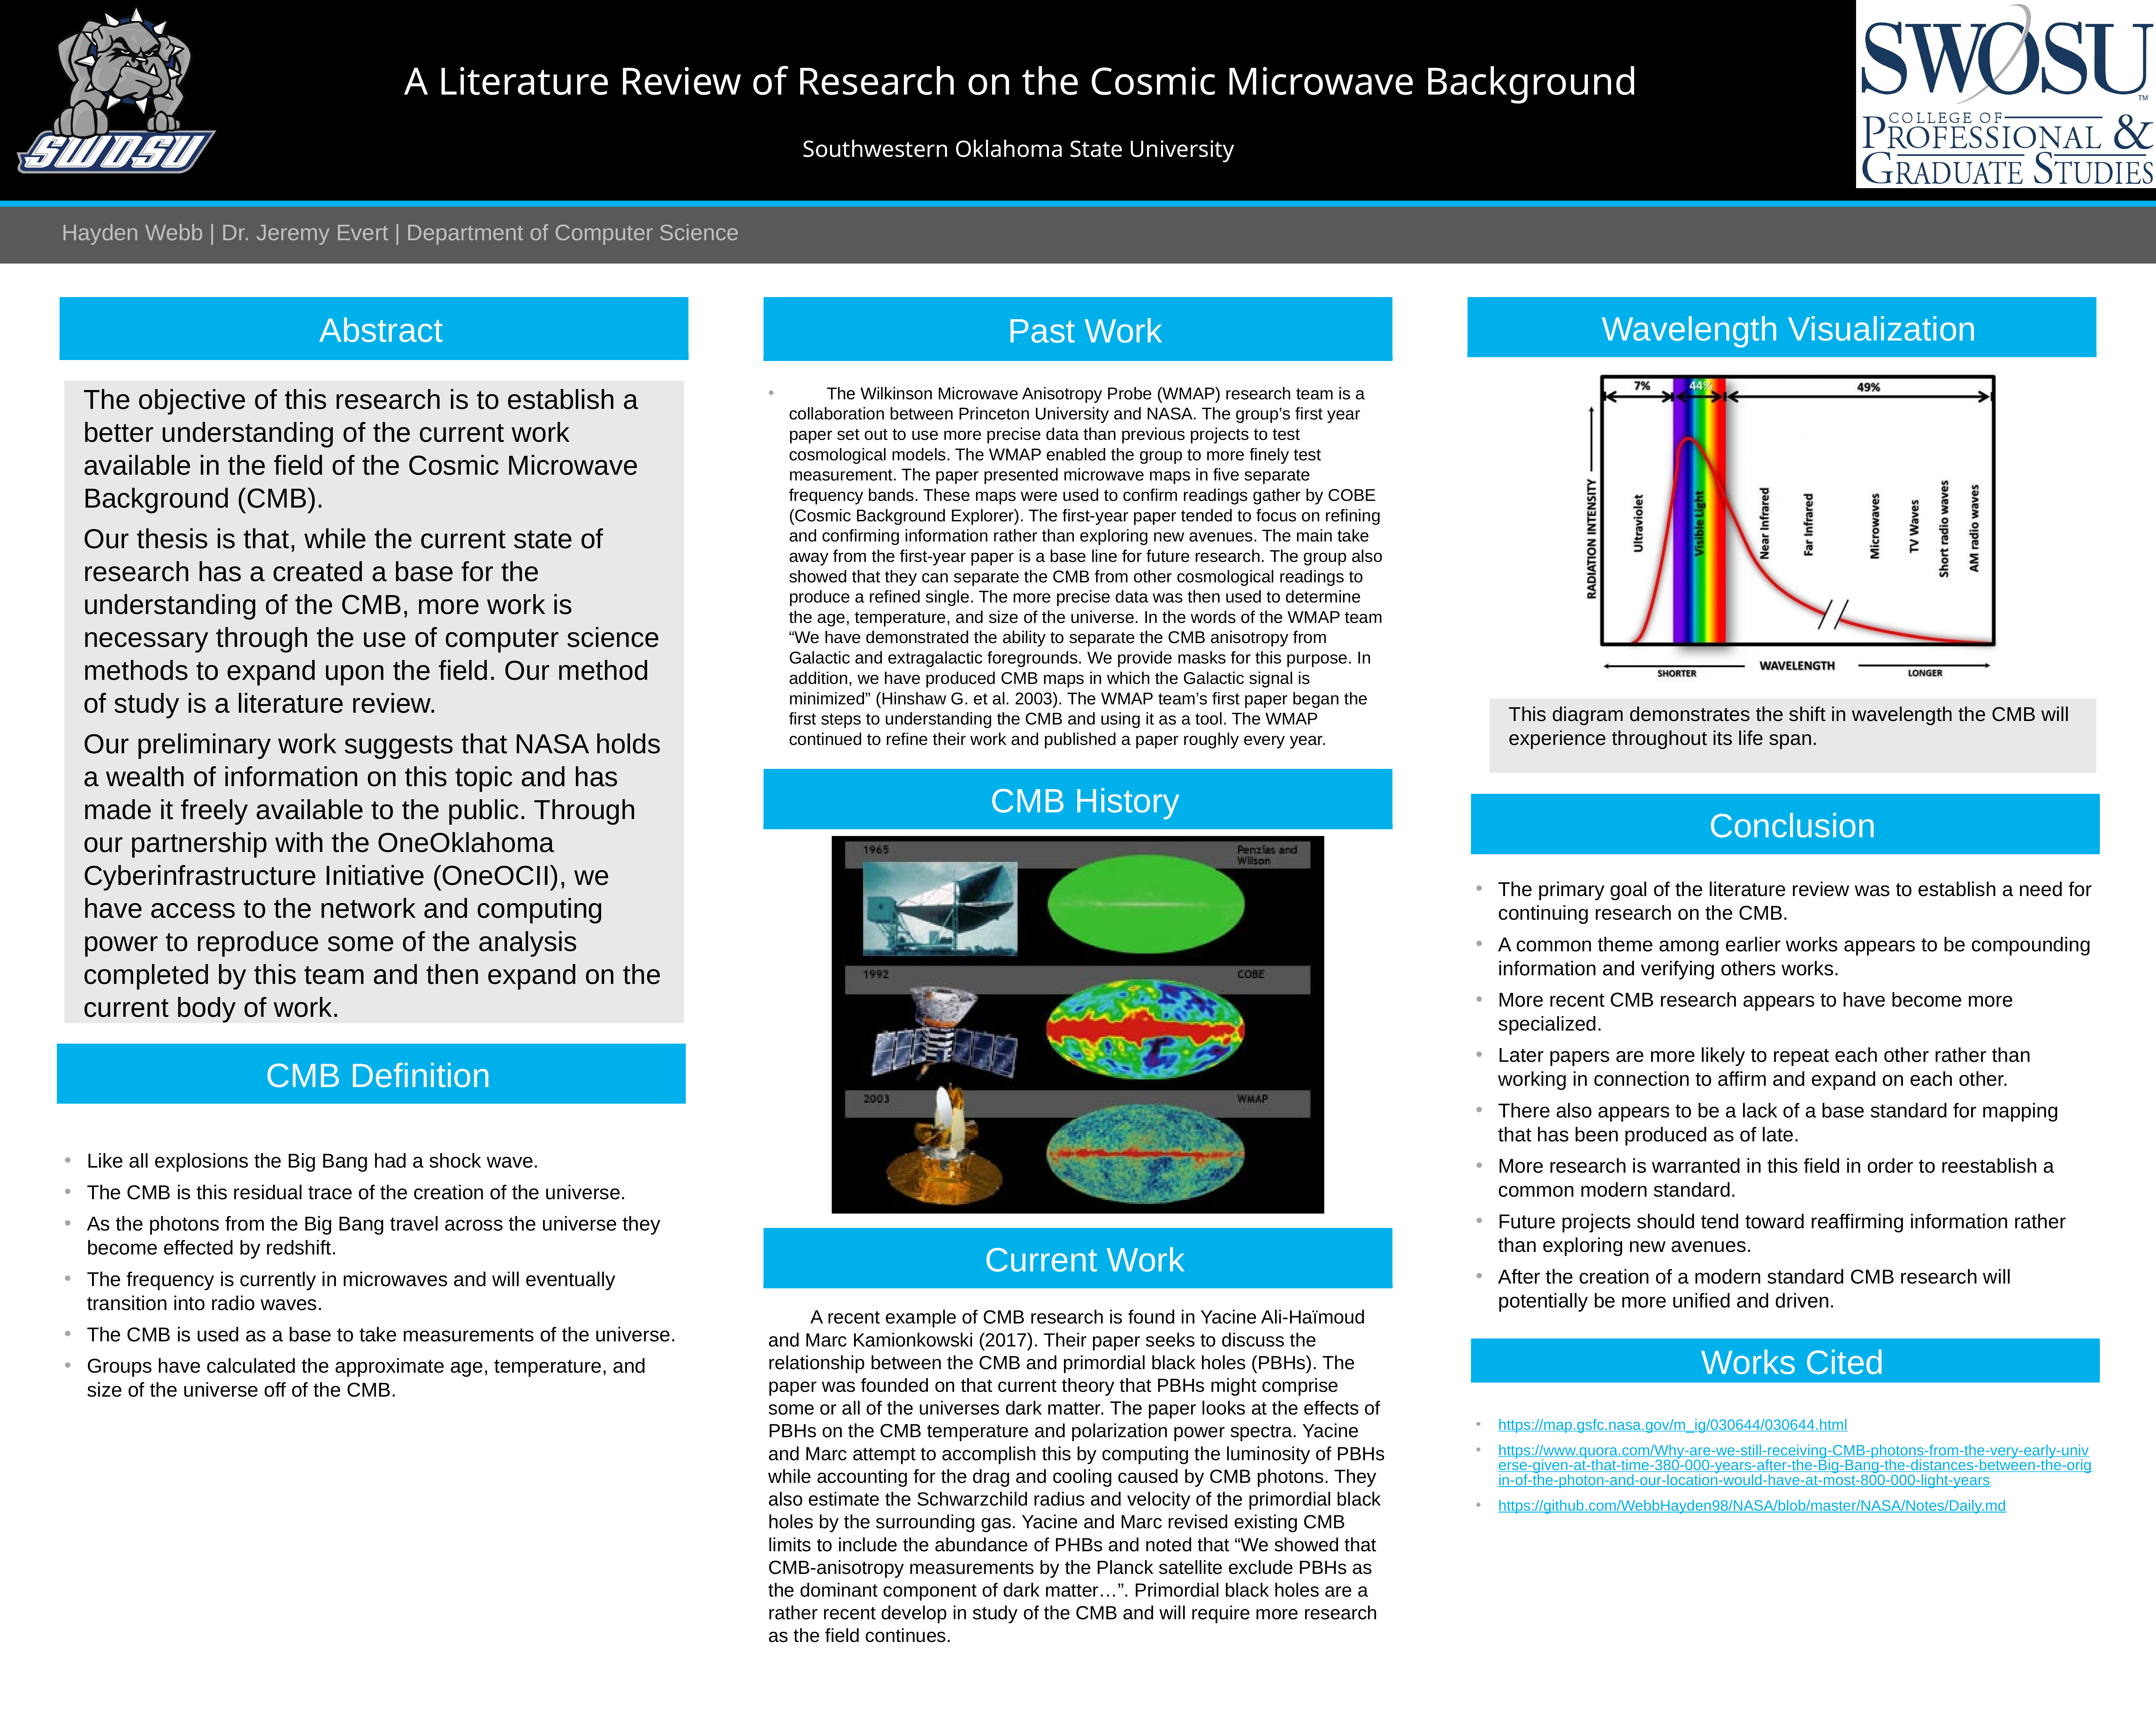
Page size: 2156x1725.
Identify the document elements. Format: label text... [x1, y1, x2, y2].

list Hayden Webb | Dr. Jeremy Evert | Department of Computer Science [57, 214, 1539, 249]
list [1575, 362, 2013, 685]
text_box Current Work [763, 1228, 1393, 1288]
list A recent example of CMB research is found in Yacine Ali-Haïmoud and Marc Kamionkowski (2017). Their paper seeks to discuss the relationship between the CMB and primordial black holes (PBHs). The paper was founded on that current theory that PBHs might comprise some or all of the universes dark matter. The paper looks at the effects of PBHs on the CMB temperature and polarization power spectra. Yacine and Marc attempt to accomplish this by computing the luminosity of PBHs while accounting for the drag and cooling caused by CMB photons. They also estimate the Schwarzchild radius and velocity of the primordial black holes by the surrounding gas. Yacine and Marc revised existing CMB limits to include the abundance of PHBs and noted that “We showed that CMB-anisotropy measurements by the Planck satellite exclude PBHs as the dominant component of dark matter…”. Primordial black holes are a rather recent develop in study of the CMB and will require more research as the field continues. [763, 1295, 1393, 1654]
list The objective of this research is to establish a better understanding of the current work available in the field of the Cosmic Microwave Background (CMB). Our thesis is that, while the current state of research has a created a base for the understanding of the CMB, more work is necessary through the use of computer science methods to expand upon the field. Our method of study is a literature review. Our preliminary work suggests that NASA holds a wealth of information on this topic and has made it freely available to the public. Through our partnership with the OneOklahoma Cyberinfrastructure Initiative (OneOCII), we have access to the network and computing power to reproduce some of the analysis completed by this team and then expand on the current body of work. [64, 381, 684, 1023]
list Like all explosions the Big Bang had a shock wave. The CMB is this residual trace of the creation of the universe. As the photons from the Big Bang travel across the universe they become effected by redshift. The frequency is currently in microwaves and will eventually transition into radio waves. The CMB is used as a base to take measurements of the universe. Groups have calculated the approximate age, temperature, and size of the universe off of the CMB. [59, 1138, 689, 1438]
list Conclusion [1471, 794, 2100, 854]
title A Literature Review of Research on the Cosmic Microwave Background Southwestern Oklahoma State University [220, 16, 1823, 239]
picture [1856, 0, 2156, 188]
list The primary goal of the literature review was to establish a need for continuing research on the CMB. A common theme among earlier works appears to be compounding information and verifying others works. More recent CMB research appears to have become more specialized. Later papers are more likely to repeat each other rather than working in connection to affirm and expand on each other. There also appears to be a lack of a base standard for mapping that has been produced as of late. More research is warranted in this field in order to reestablish a common modern standard. Future projects should tend toward reaffirming information rather than exploring new avenues. After the creation of a modern standard CMB research will potentially be more unified and driven. [1471, 866, 2100, 1404]
list https://map.gsfc.nasa.gov/m_ig/030644/030644.html https://www.quora.com/Why-are-we-still-receiving-CMB-photons-from-the-very-early-universe-given-at-that-time-380-000-years-after-the-Big-Bang-the-distances-between-the-origin-of-the-photon-and-our-location-would-have-at-most-800-000-light-years https://github.com/WebbHayden98/NASA/blob/master/NASA/Notes/Daily.md [1471, 1405, 2100, 1566]
list The Wilkinson Microwave Anisotropy Probe (WMAP) research team is a collaboration between Princeton University and NASA. The group’s first year paper set out to use more precise data than previous projects to test cosmological models. The WMAP enabled the group to more finely test measurement. The paper presented microwave maps in five separate frequency bands. These maps were used to confirm readings gather by COBE (Cosmic Background Explorer). The first-year paper tended to focus on refining and confirming information rather than exploring new avenues. The main take away from the first-year paper is a base line for future research. The group also showed that they can separate the CMB from other cosmological readings to produce a refined single. The more precise data was then used to determine the age, temperature, and size of the universe. In the words of the WMAP team “We have demonstrated the ability to separate the CMB anisotropy from Galactic and extragalactic foregrounds. We provide masks for this purpose. In addition, we have produced CMB maps in which the Galactic signal is minimized” (Hinshaw G. et al. 2003). The WMAP team’s first paper began the first steps to understanding the CMB and using it as a tool. The WMAP continued to refine their work and published a paper roughly every year. [763, 372, 1393, 768]
list Wavelength Visualization [1467, 297, 2097, 357]
list CMB History [763, 769, 1393, 829]
picture [14, 5, 237, 173]
list CMB Definition [57, 1044, 686, 1104]
list Abstract [59, 297, 689, 360]
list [832, 836, 1324, 1214]
list This diagram demonstrates the shift in wavelength the CMB will experience throughout its life span. [1489, 699, 2097, 773]
list Past Work [763, 297, 1393, 361]
